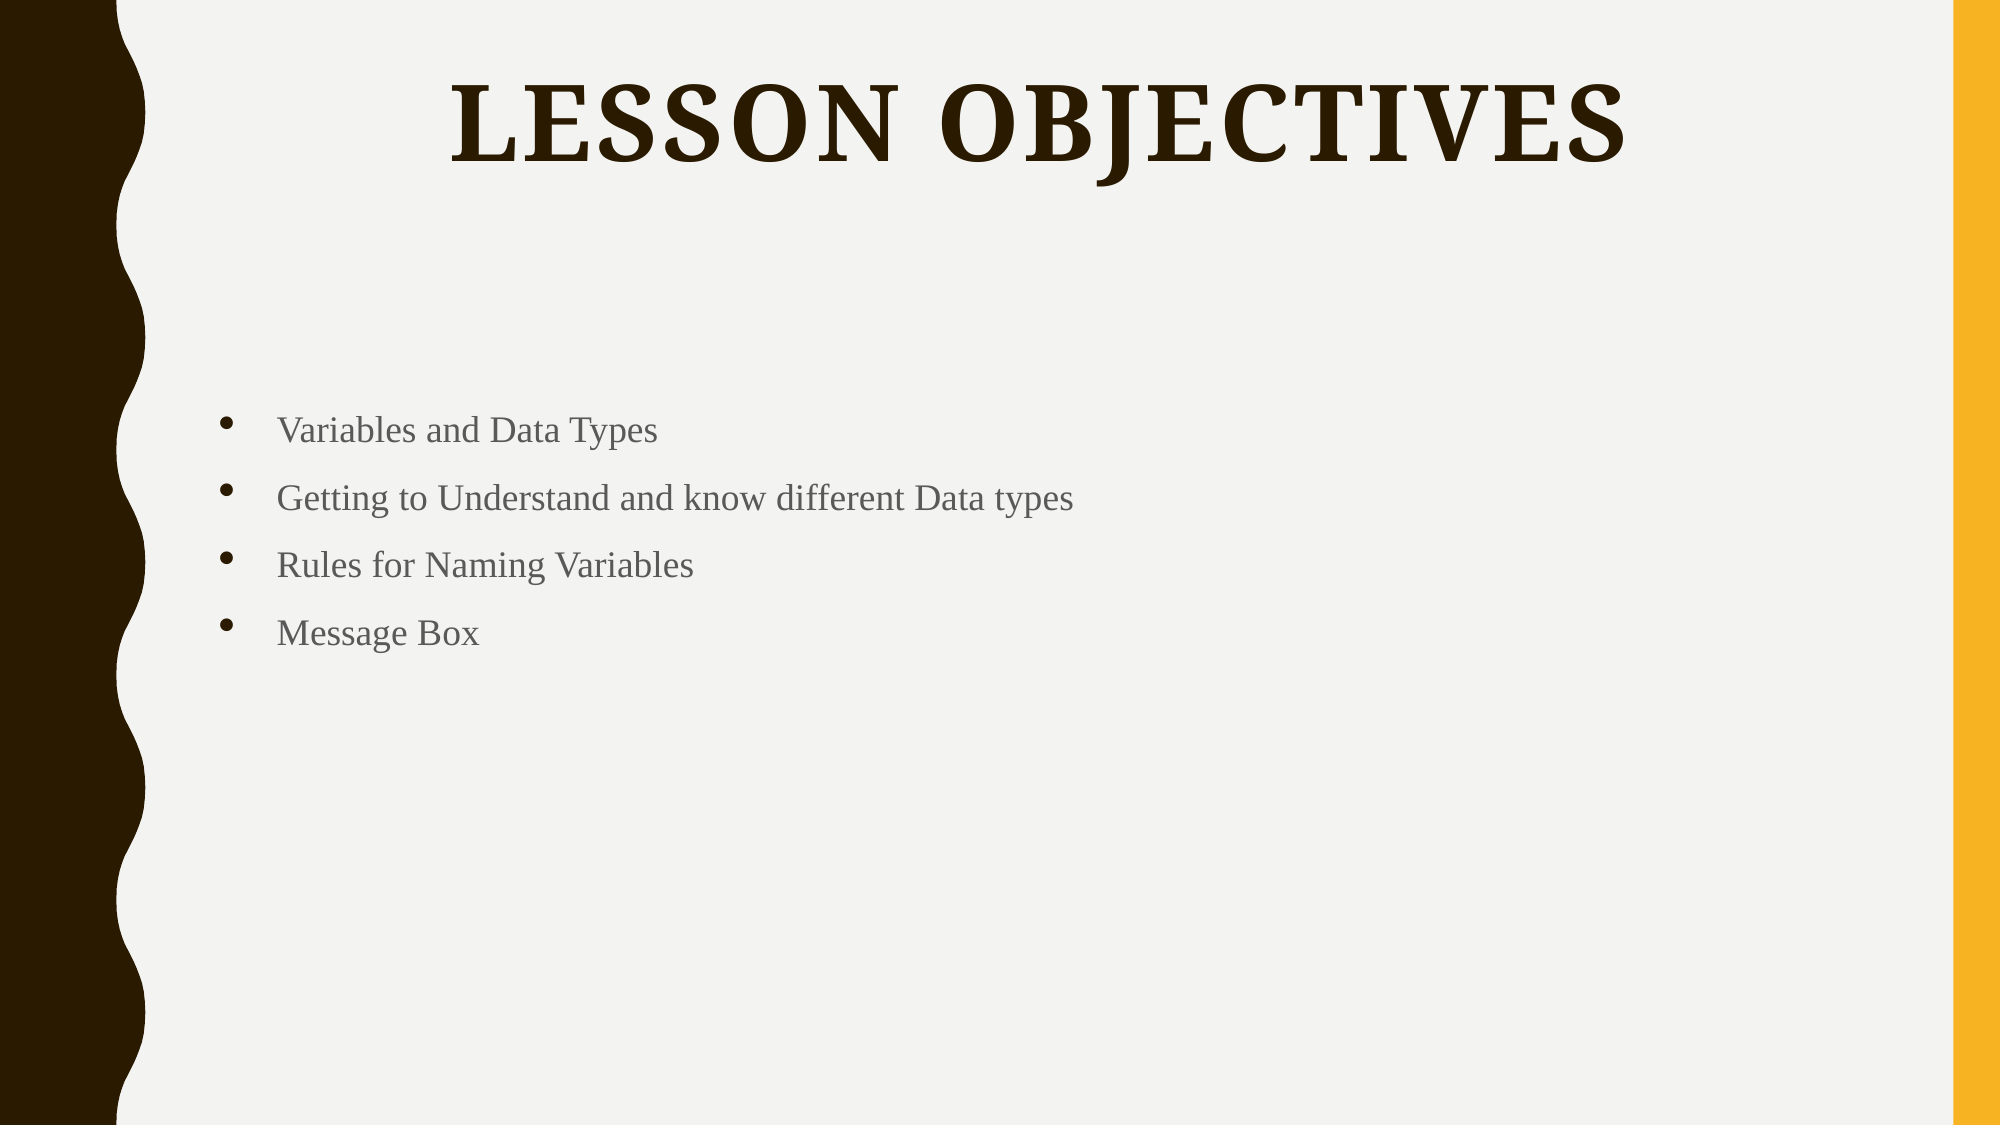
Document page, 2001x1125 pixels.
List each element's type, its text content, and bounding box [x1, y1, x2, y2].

list Variables and Data Types Getting to Understand and know different Data types Rules for Naming Variables Message Box [205, 375, 1875, 965]
title Lesson objectives [205, 62, 1875, 308]
